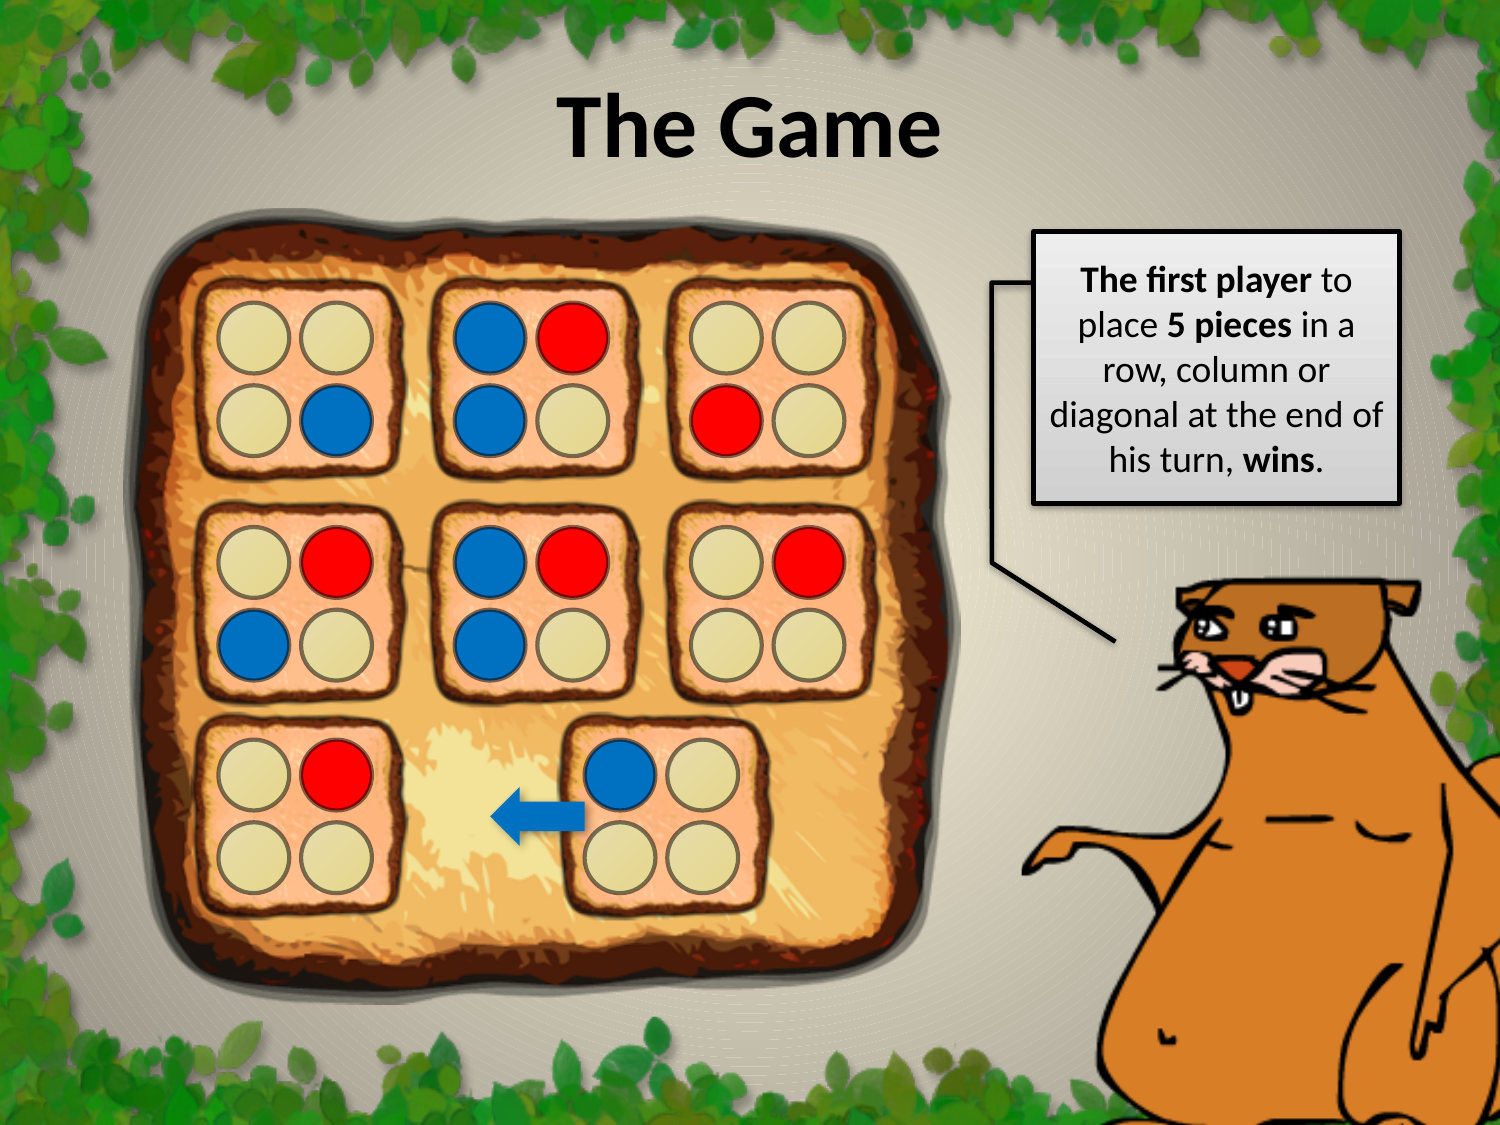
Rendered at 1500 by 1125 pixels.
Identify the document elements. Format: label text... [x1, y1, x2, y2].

text_box The first player to place 5 pieces in a row, column or diagonal at the end of his turn, wins. [990, 231, 1400, 580]
text_box The Game [0, 0, 1500, 242]
picture [0, 207, 1500, 1125]
